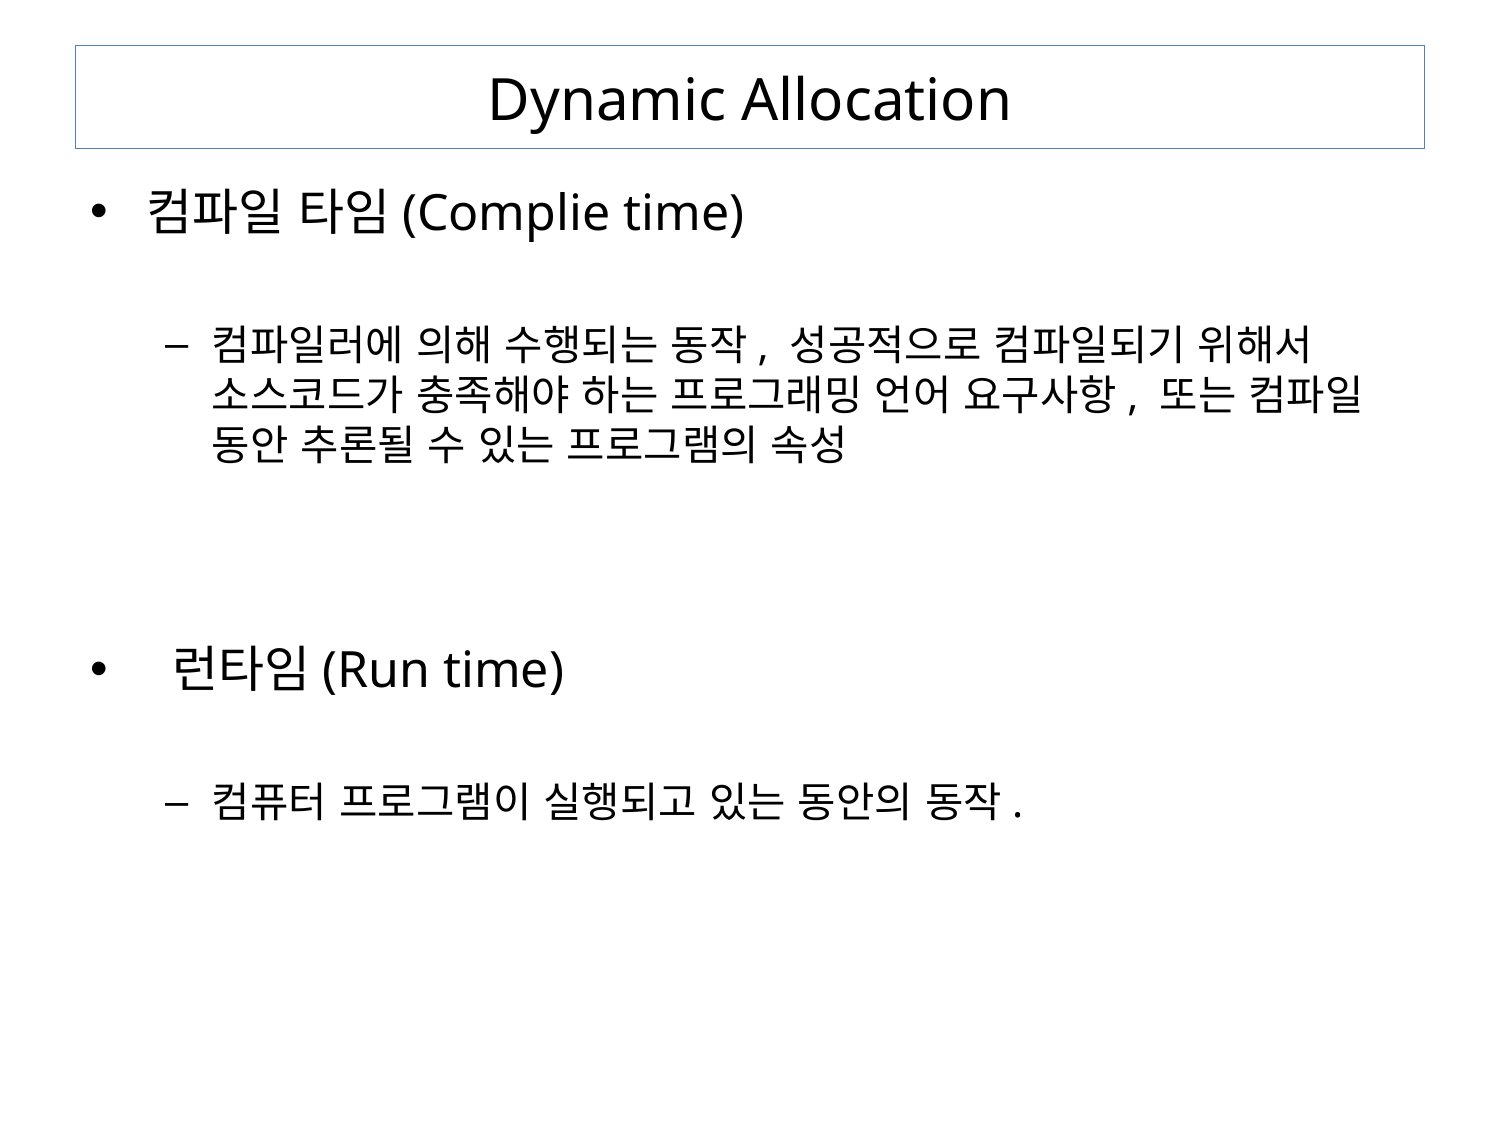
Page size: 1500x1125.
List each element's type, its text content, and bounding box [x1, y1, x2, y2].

list 컴파일 타임(Complie time) 컴파일러에 의해 수행되는 동작, 성공적으로 컴파일되기 위해서 소스코드가 충족해야 하는 프로그래밍 언어 요구사항, 또는 컴파일 동안 추론될 수 있는 프로그램의 속성 런타임(Run time) 컴퓨터 프로그램이 실행되고 있는 동안의 동작. [75, 172, 1425, 1106]
title Dynamic Allocation [75, 45, 1425, 149]
